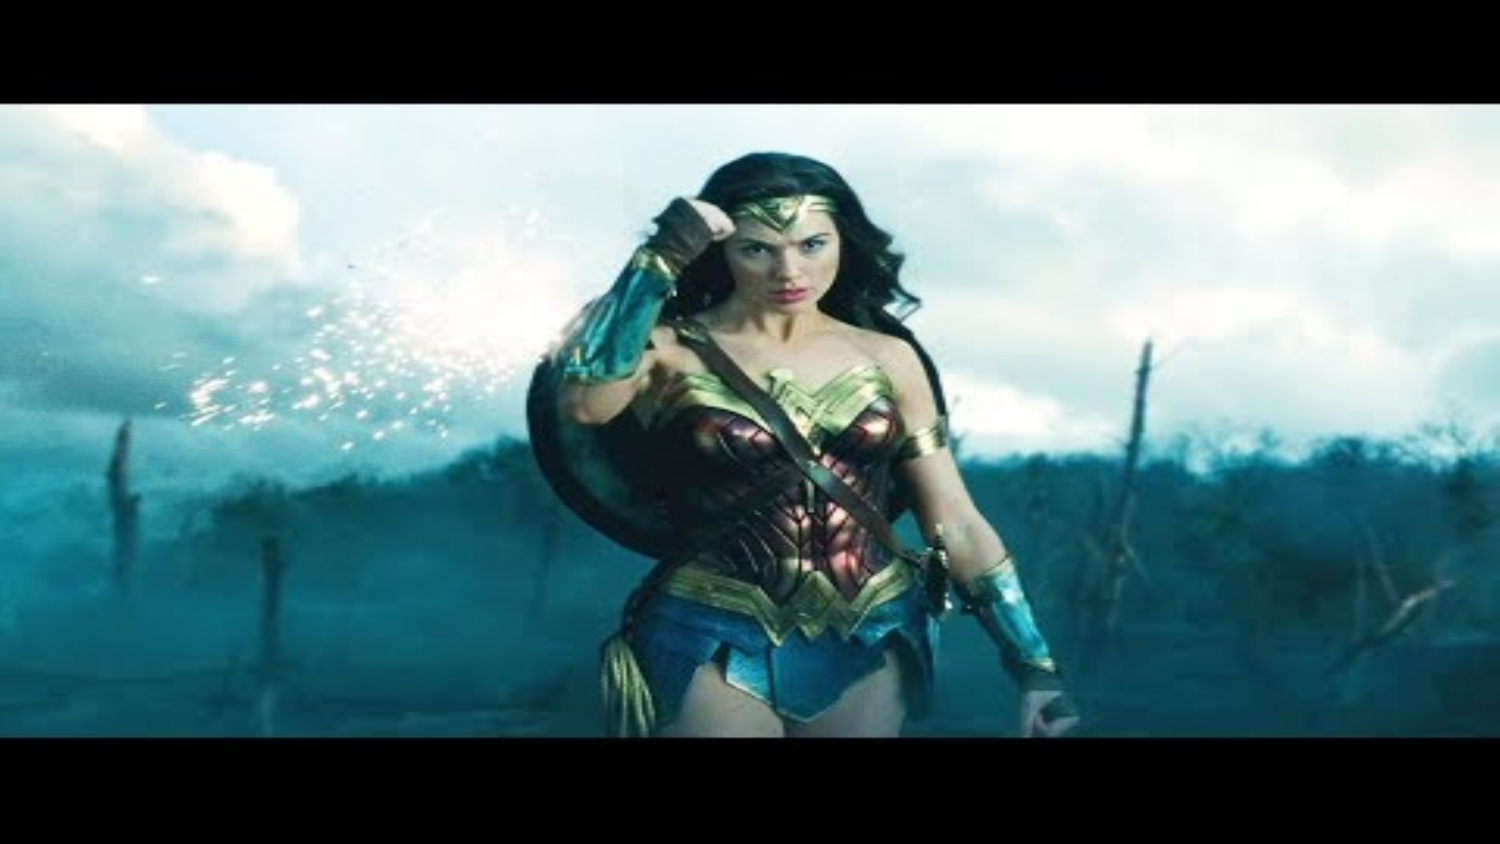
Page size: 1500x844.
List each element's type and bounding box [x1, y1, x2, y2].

text_box [0, 0, 1500, 844]
